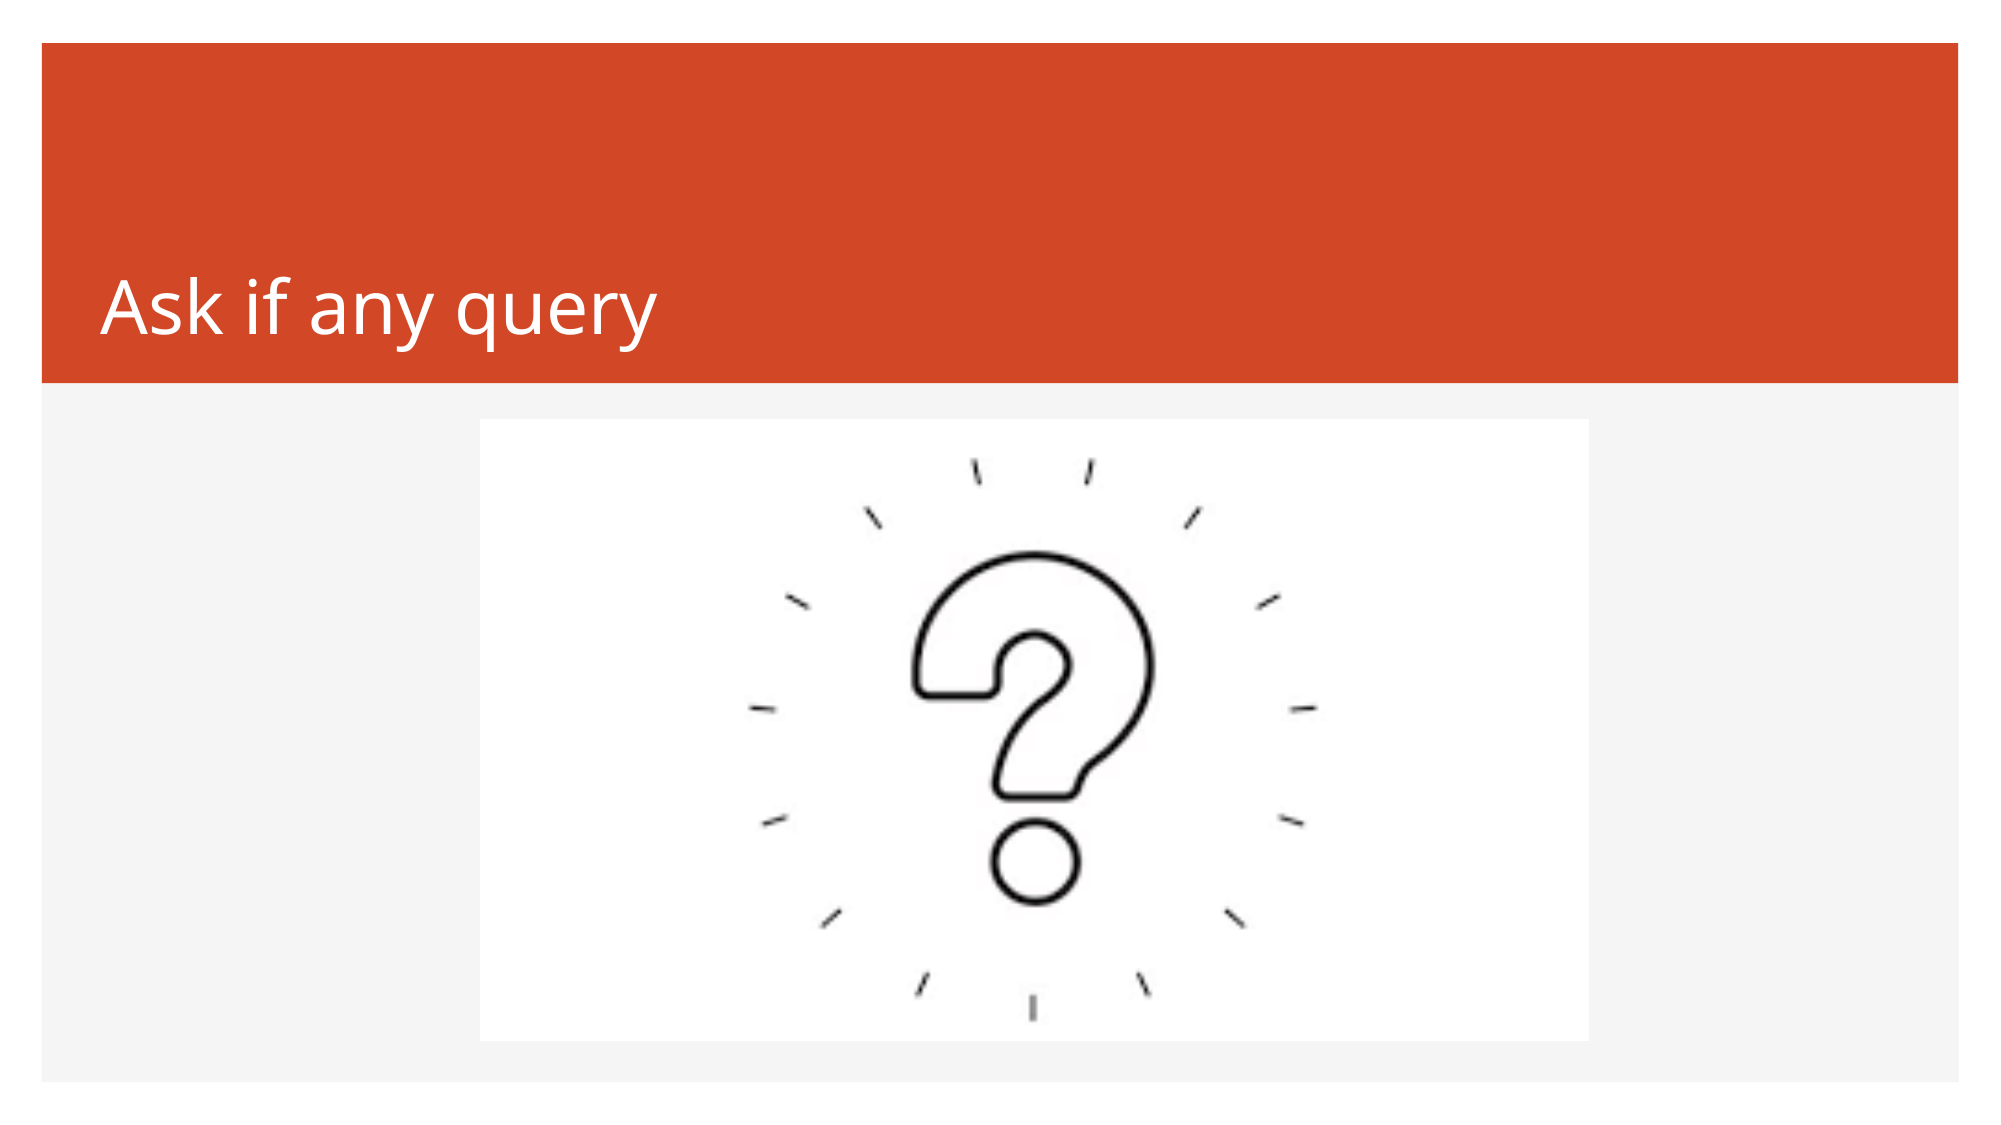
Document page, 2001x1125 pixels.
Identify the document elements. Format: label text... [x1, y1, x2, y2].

title Ask if any query [85, 251, 1214, 357]
picture [480, 419, 1589, 1041]
